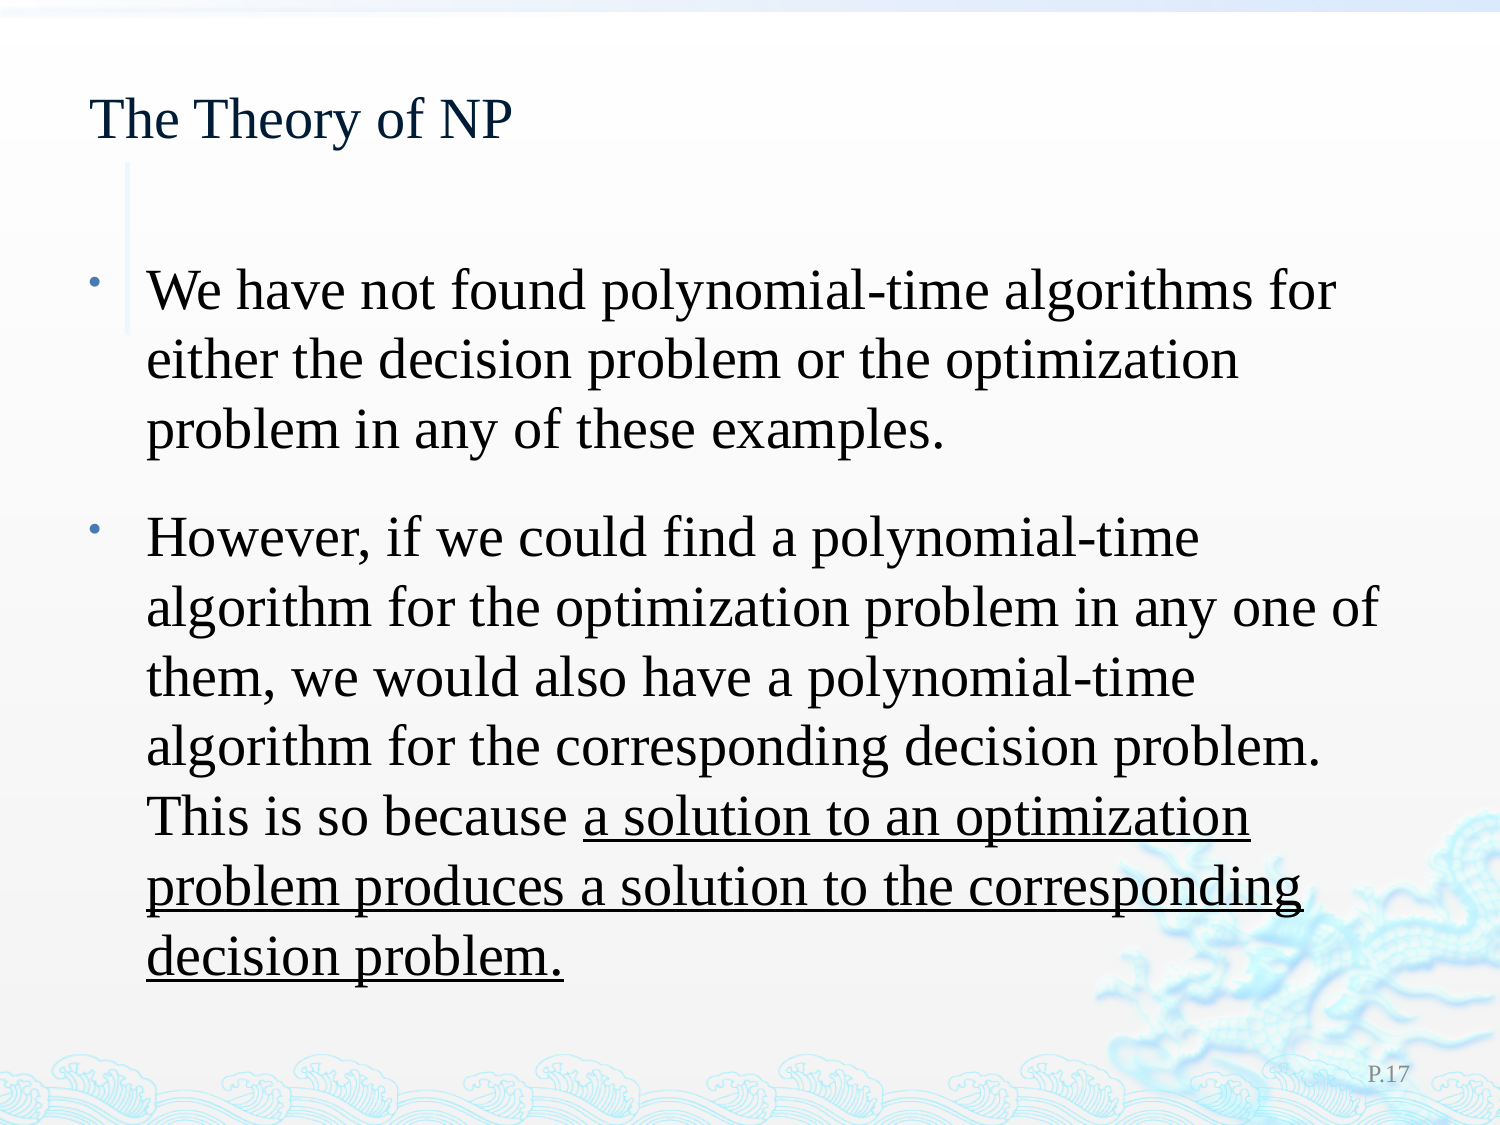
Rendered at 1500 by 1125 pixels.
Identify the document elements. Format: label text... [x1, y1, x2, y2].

slide_number P.17 [1074, 1042, 1425, 1103]
list We have not found polynomial-time algorithms for either the decision problem or the optimization problem in any of these examples. However, if we could find a polynomial-time algorithm for the optimization problem in any one of them, we would also have a polynomial-time algorithm for the corresponding decision problem. This is so because a solution to an optimization problem produces a solution to the corresponding decision problem. [75, 243, 1425, 1032]
title The Theory of NP [75, 45, 1425, 185]
